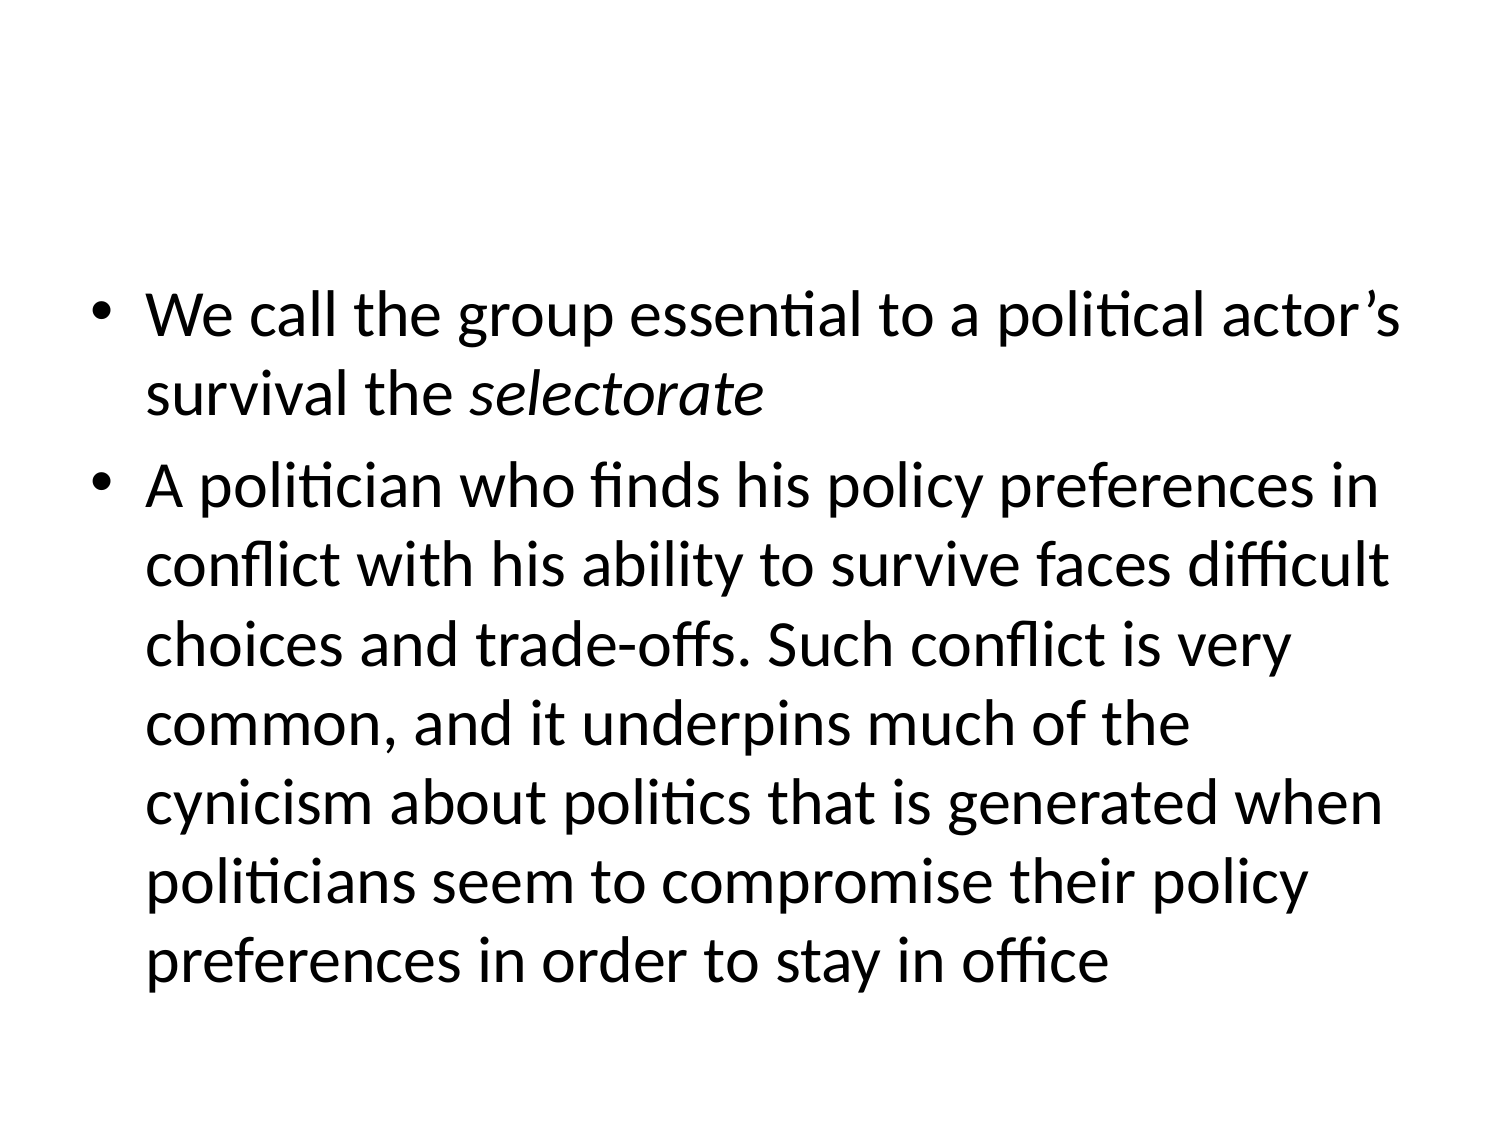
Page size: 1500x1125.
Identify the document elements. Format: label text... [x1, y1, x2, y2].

list We call the group essential to a political actor’s survival the selectorate A politician who finds his policy preferences in conflict with his ability to survive faces difficult choices and trade-offs. Such conflict is very common, and it underpins much of the cynicism about politics that is generated when politicians seem to compromise their policy preferences in order to stay in office [75, 262, 1425, 1005]
